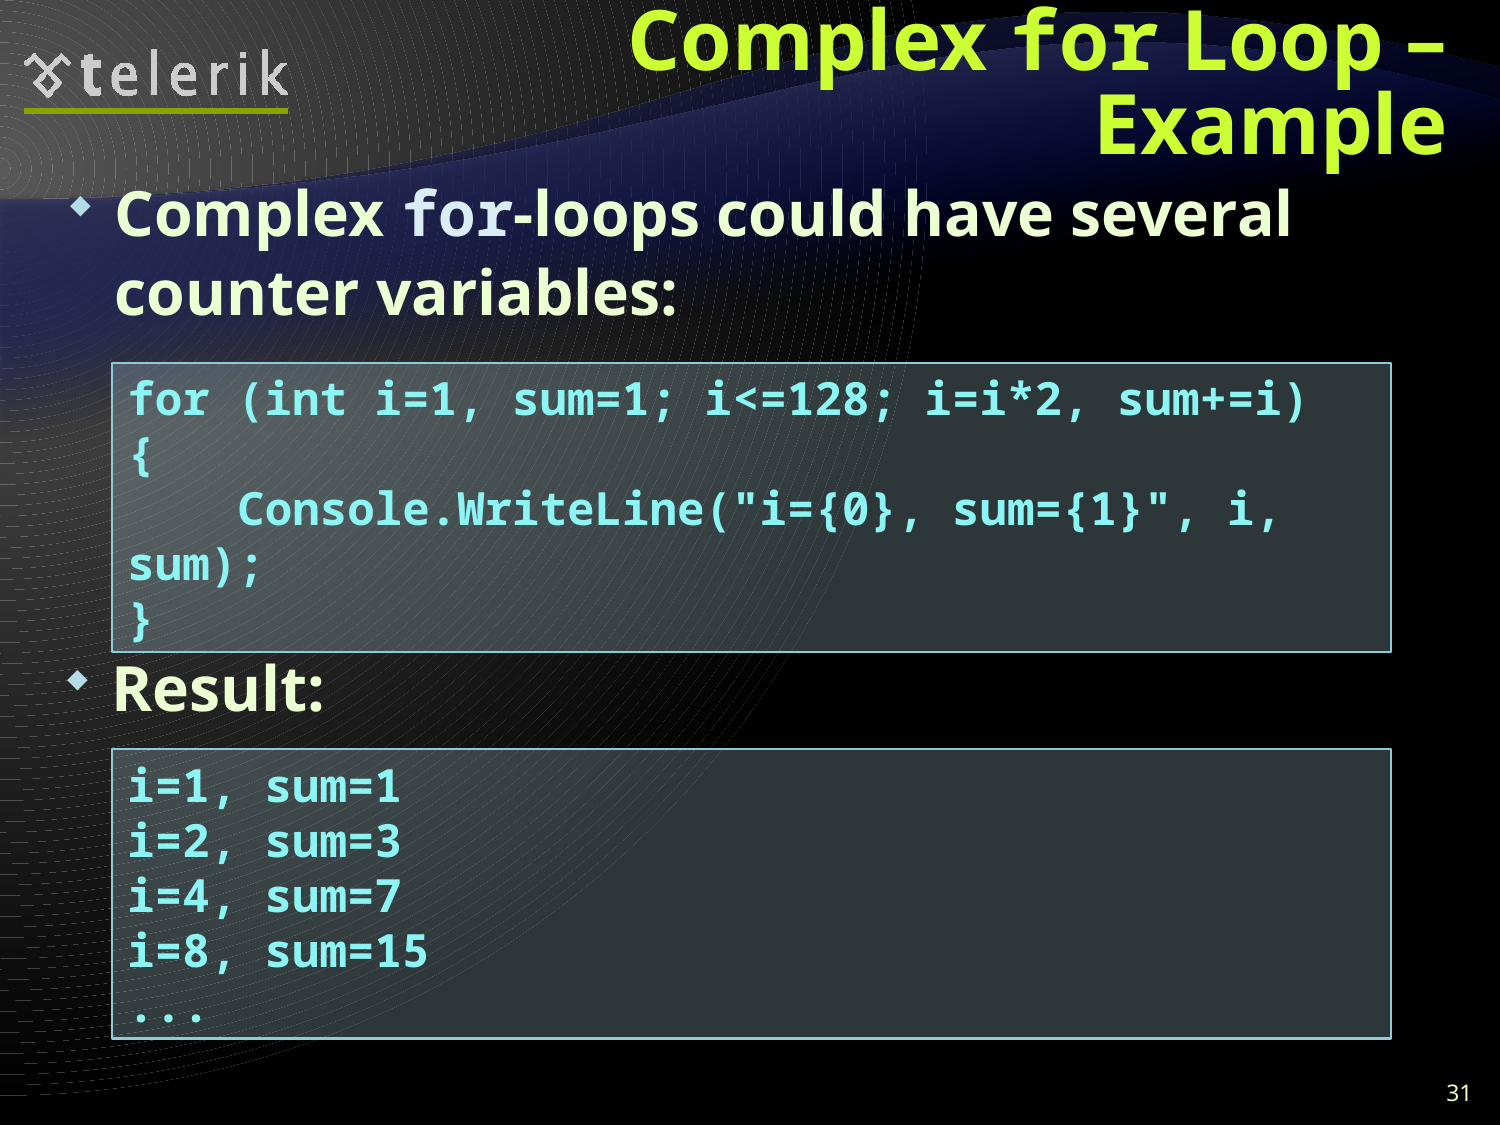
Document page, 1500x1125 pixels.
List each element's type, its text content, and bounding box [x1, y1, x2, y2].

text_box for (int i=1, sum=1; i<=128; i=i*2, sum+=i) { Console.WriteLine("i={0}, sum={1}", i, sum); } [112, 362, 1392, 637]
text_box i=1, sum=1 i=2, sum=3 i=4, sum=7 i=8, sum=15 ... [112, 748, 1392, 1039]
picture [24, 49, 288, 114]
text_box Result: [50, 637, 1444, 738]
slide_number 31 [1412, 1074, 1488, 1113]
text_box Complex for-loops could have several counter variables: [53, 162, 1447, 350]
title Complex for Loop – Example [300, 12, 1463, 163]
